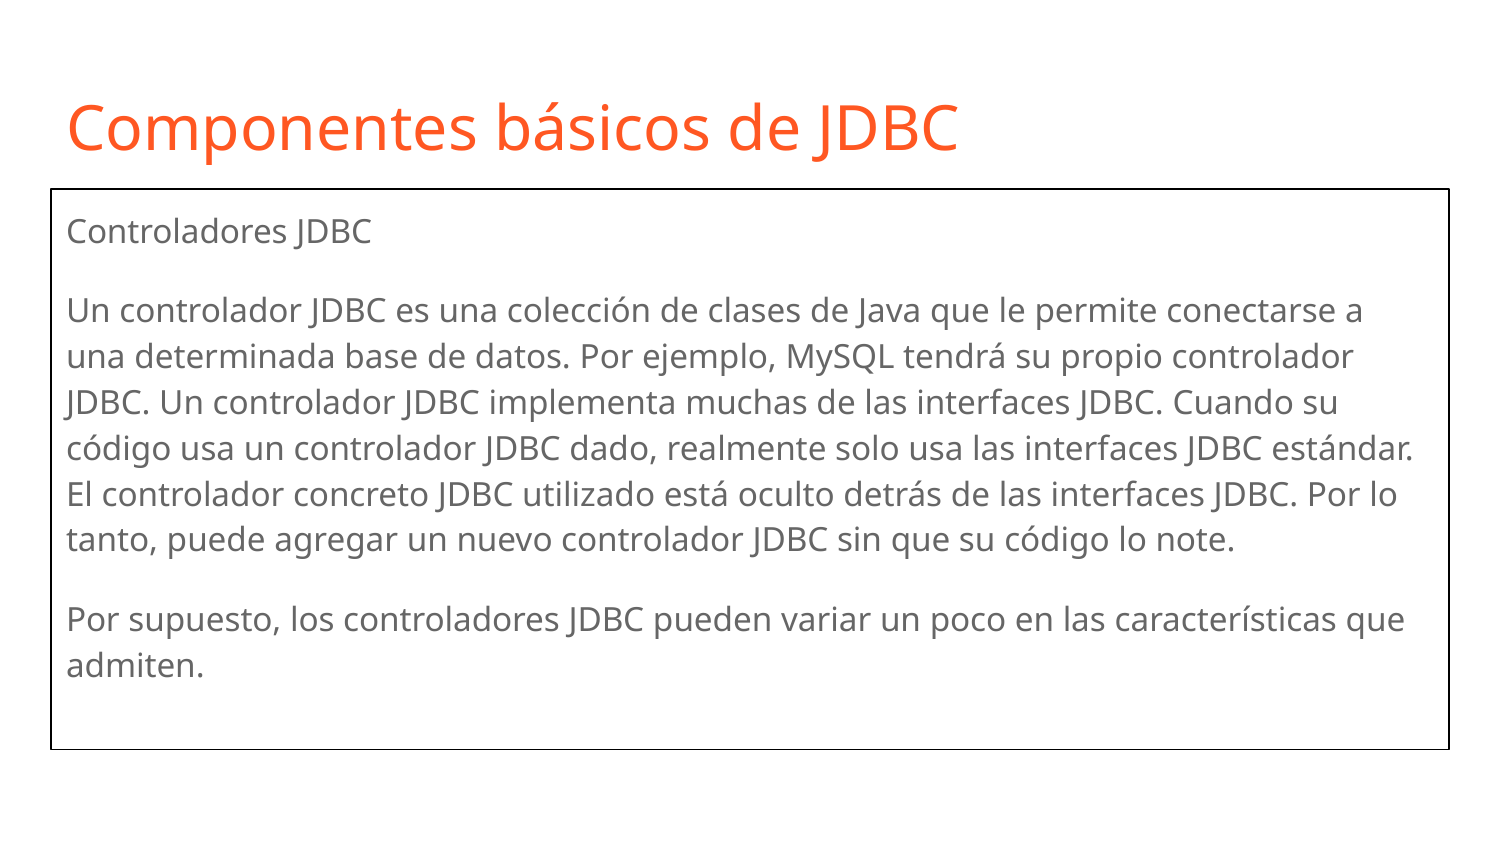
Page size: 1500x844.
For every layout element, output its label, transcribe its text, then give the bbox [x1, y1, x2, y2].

title Componentes básicos de JDBC [51, 72, 1449, 167]
list Controladores JDBC Un controlador JDBC es una colección de clases de Java que le permite conectarse a una determinada base de datos. Por ejemplo, MySQL tendrá su propio controlador JDBC. Un controlador JDBC implementa muchas de las interfaces JDBC. Cuando su código usa un controlador JDBC dado, realmente solo usa las interfaces JDBC estándar. El controlador concreto JDBC utilizado está oculto detrás de las interfaces JDBC. Por lo tanto, puede agregar un nuevo controlador JDBC sin que su código lo note. Por supuesto, los controladores JDBC pueden variar un poco en las características que admiten. [51, 189, 1449, 750]
